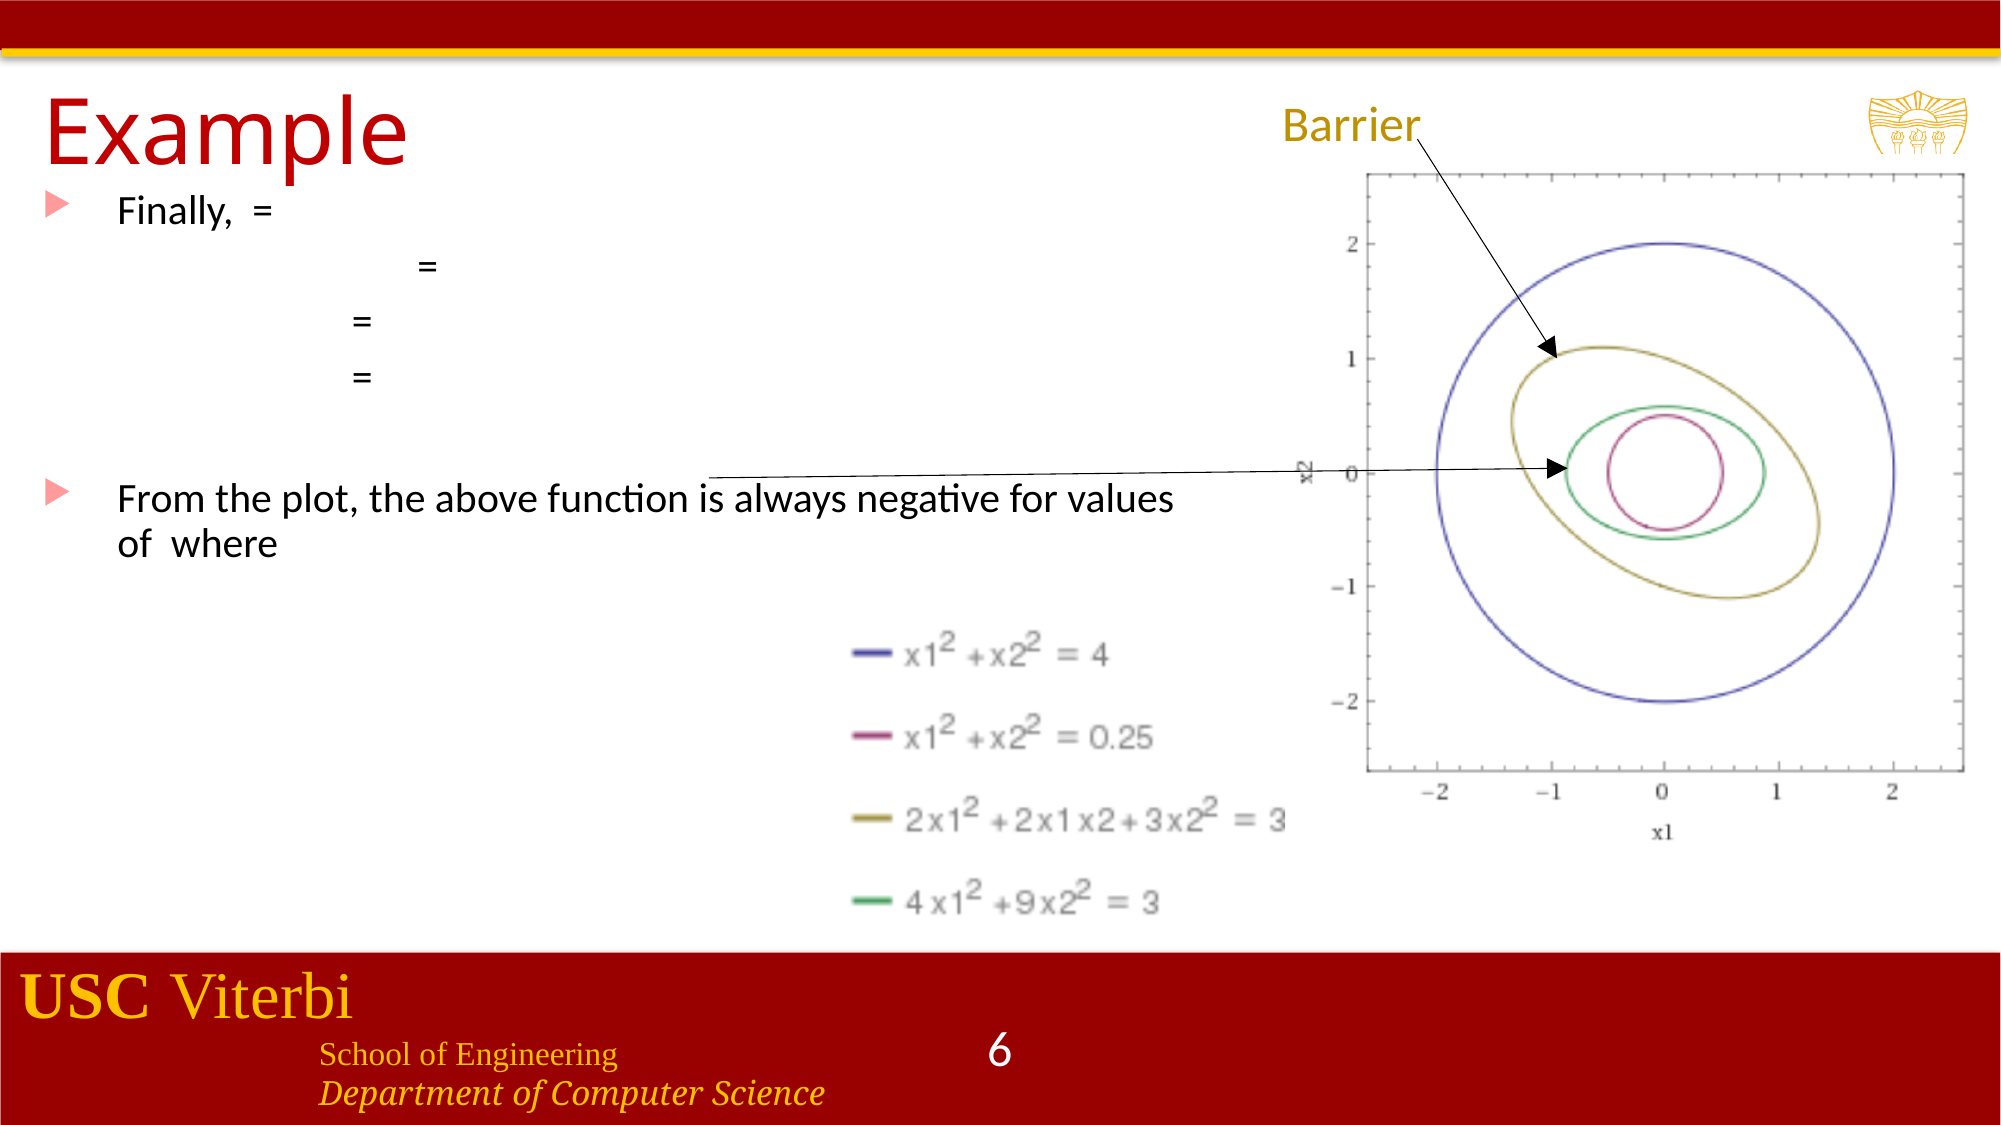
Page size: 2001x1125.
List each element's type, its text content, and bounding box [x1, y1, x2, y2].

title Example [27, 70, 1819, 199]
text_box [708, 468, 1568, 478]
picture [832, 76, 2000, 944]
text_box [1417, 139, 1558, 359]
slide_number 6 [774, 1016, 1225, 1077]
text_box Barrier [1267, 83, 1439, 159]
